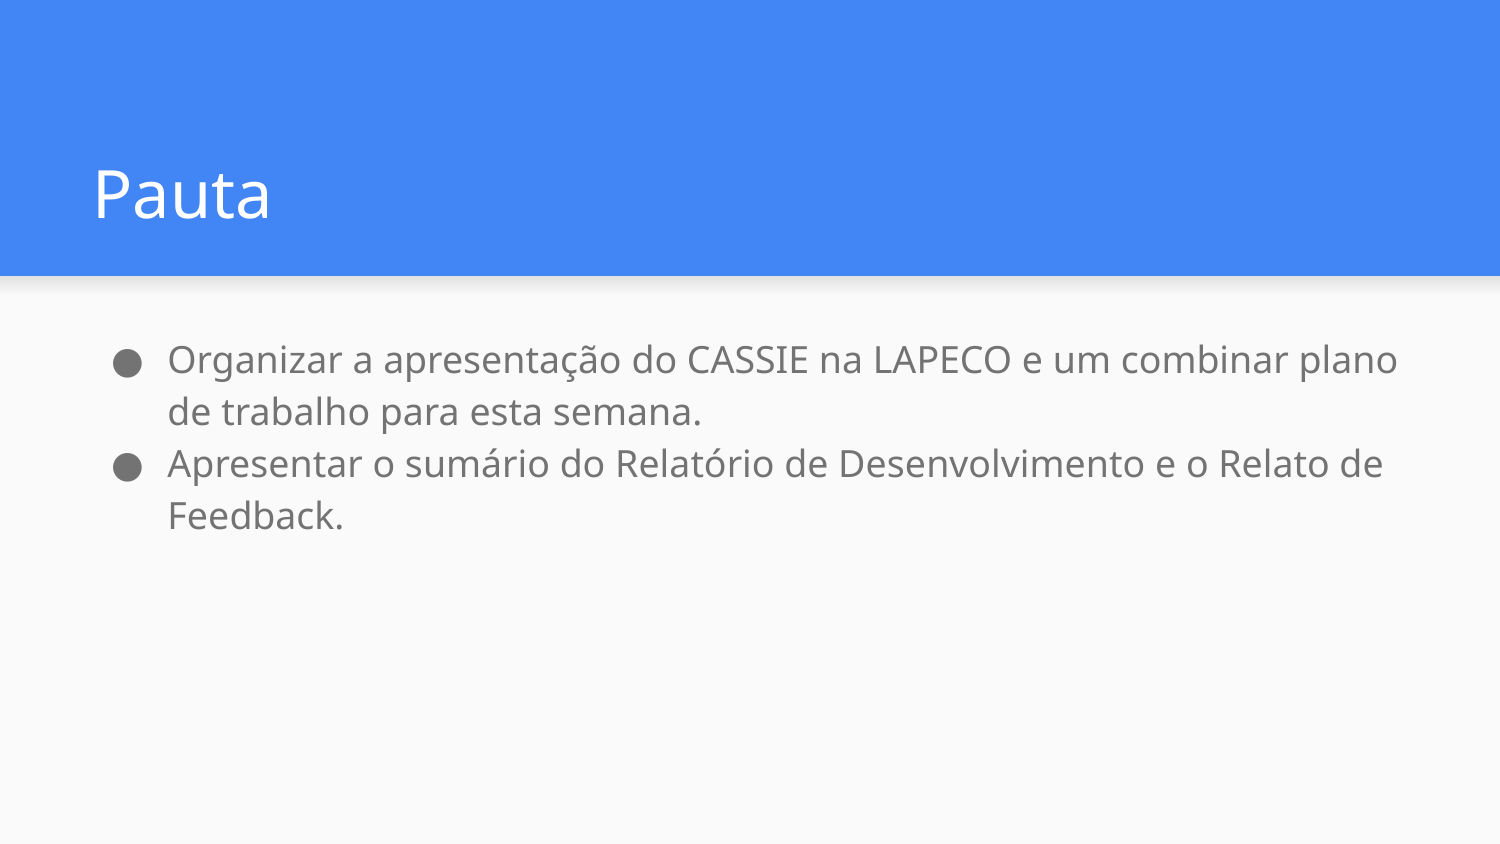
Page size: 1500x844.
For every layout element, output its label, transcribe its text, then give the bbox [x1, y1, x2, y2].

list Organizar a apresentação do CASSIE na LAPECO e um combinar plano de trabalho para esta semana. Apresentar o sumário do Relatório de Desenvolvimento e o Relato de Feedback. [77, 314, 1427, 760]
title Pauta [77, 121, 1427, 248]
